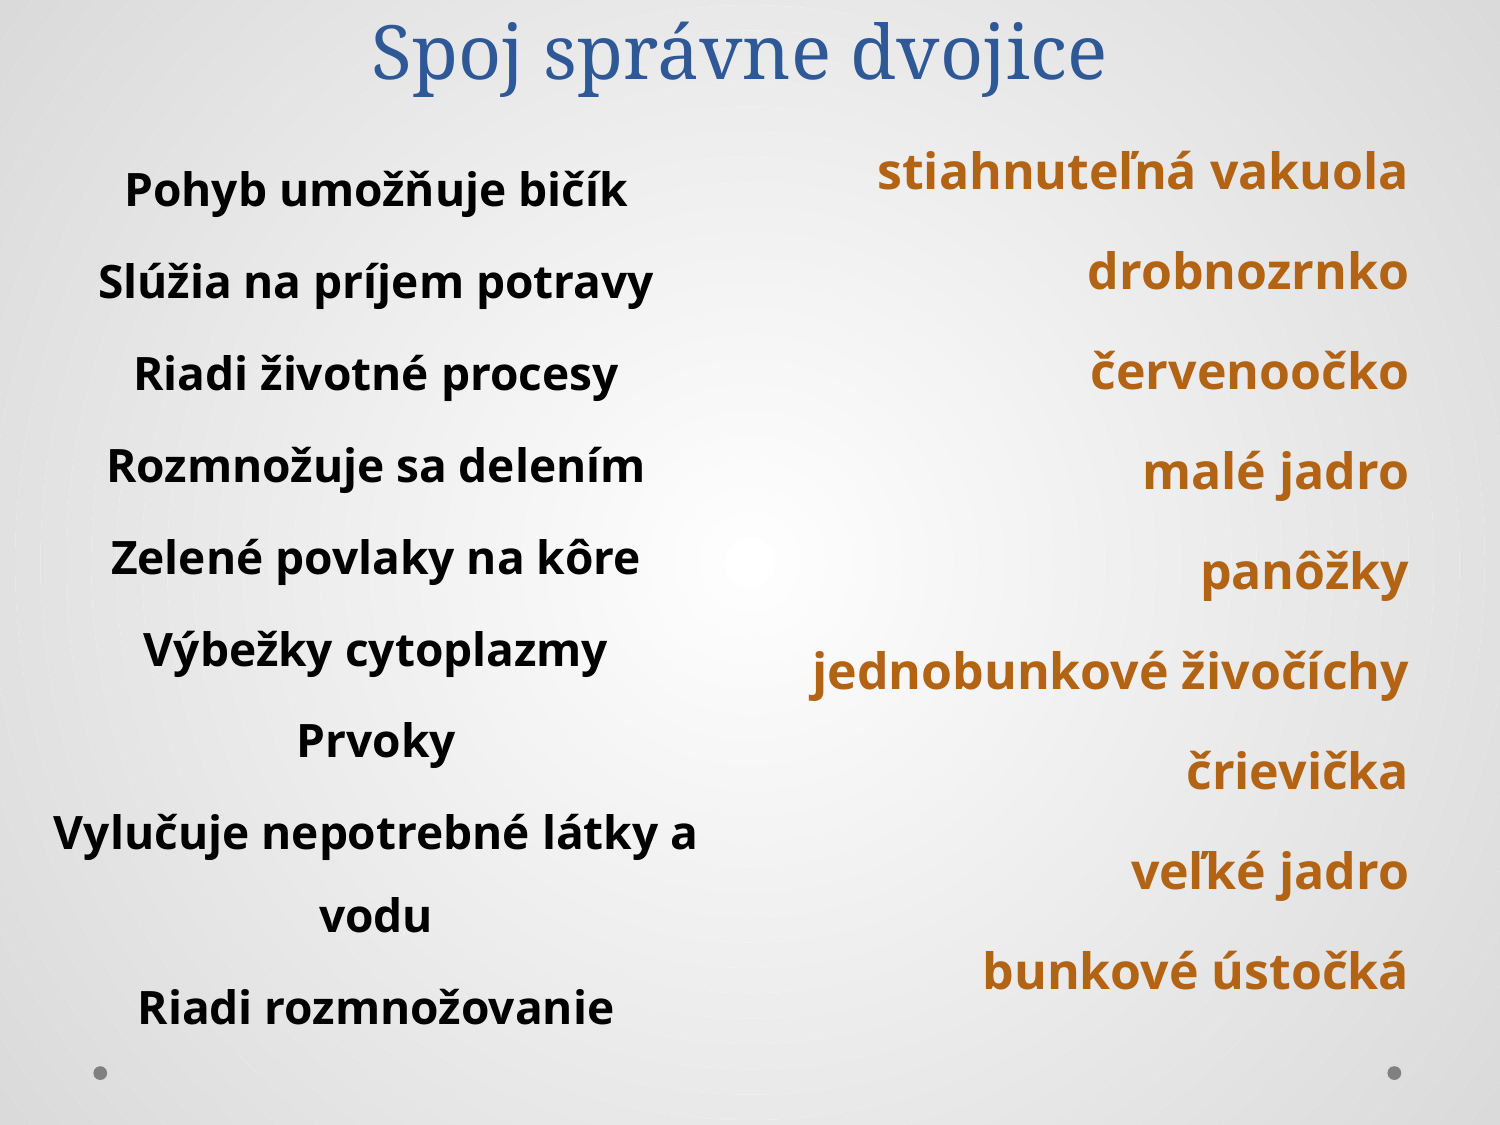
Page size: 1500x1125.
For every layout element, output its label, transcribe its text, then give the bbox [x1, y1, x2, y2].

list Pohyb umožňuje bičík Slúžia na príjem potravy Riadi životné procesy Rozmnožuje sa delením Zelené povlaky na kôre Výbežky cytoplazmy Prvoky Vylučuje nepotrebné látky a vodu Riadi rozmnožovanie [29, 125, 723, 1047]
list stiahnuteľná vakuola drobnozrnko červenoočko malé jadro panôžky jednobunkové živočíchy črievička veľké jadro bunkové ústočká [761, 101, 1425, 1047]
title Spoj správne dvojice [64, 0, 1415, 102]
